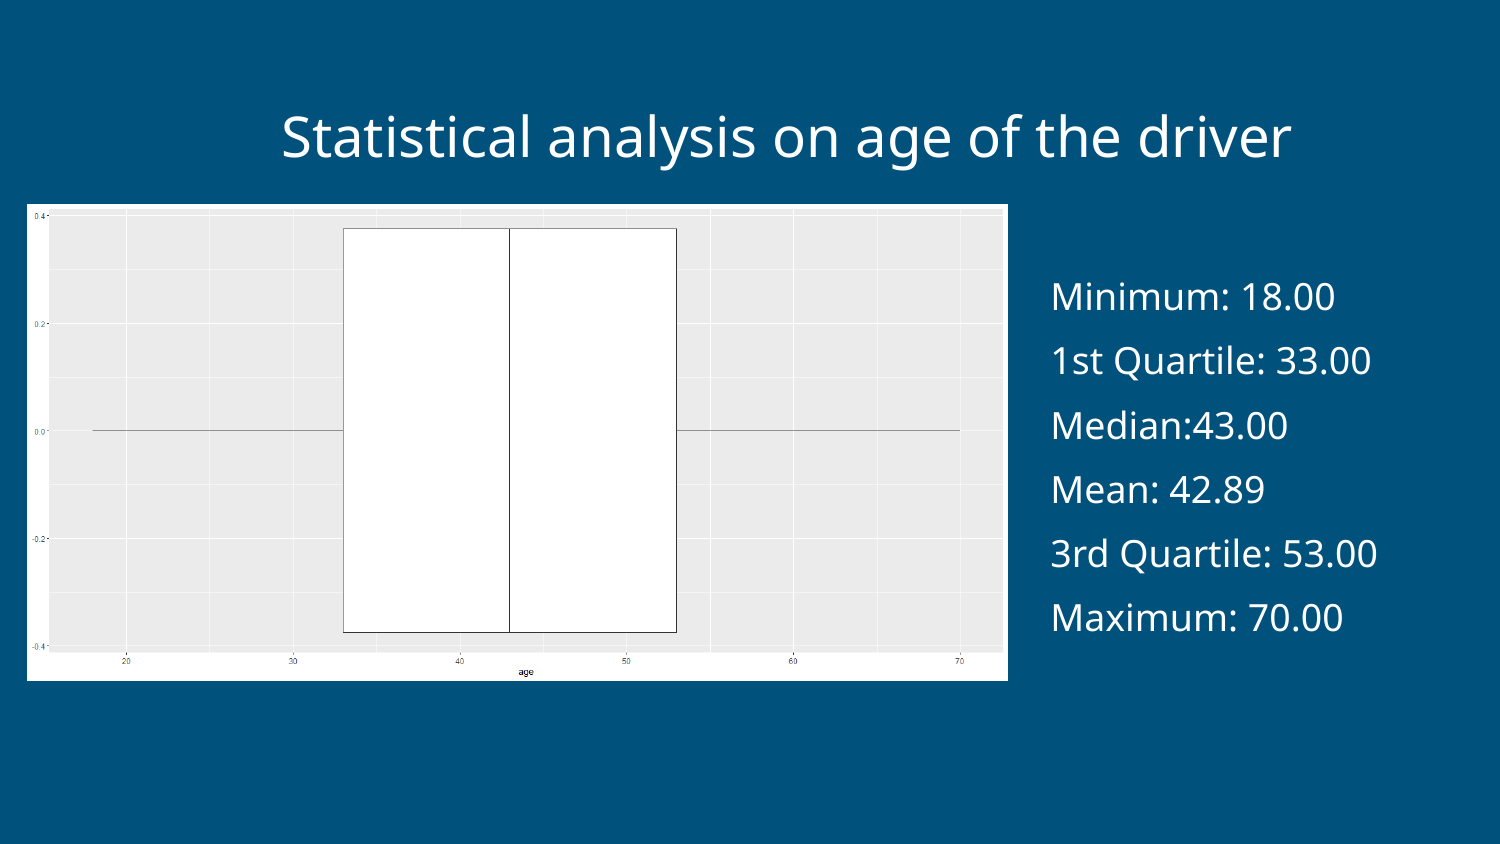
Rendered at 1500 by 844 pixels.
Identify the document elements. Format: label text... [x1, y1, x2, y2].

list Minimum: 18.00 1st Quartile: 33.00 Median:43.00 Mean: 42.89 3rd Quartile: 53.00 Maximum: 70.00 [1035, 251, 1472, 681]
text_box Statistical analysis on age of the driver [177, 52, 1323, 184]
picture [28, 205, 1007, 680]
